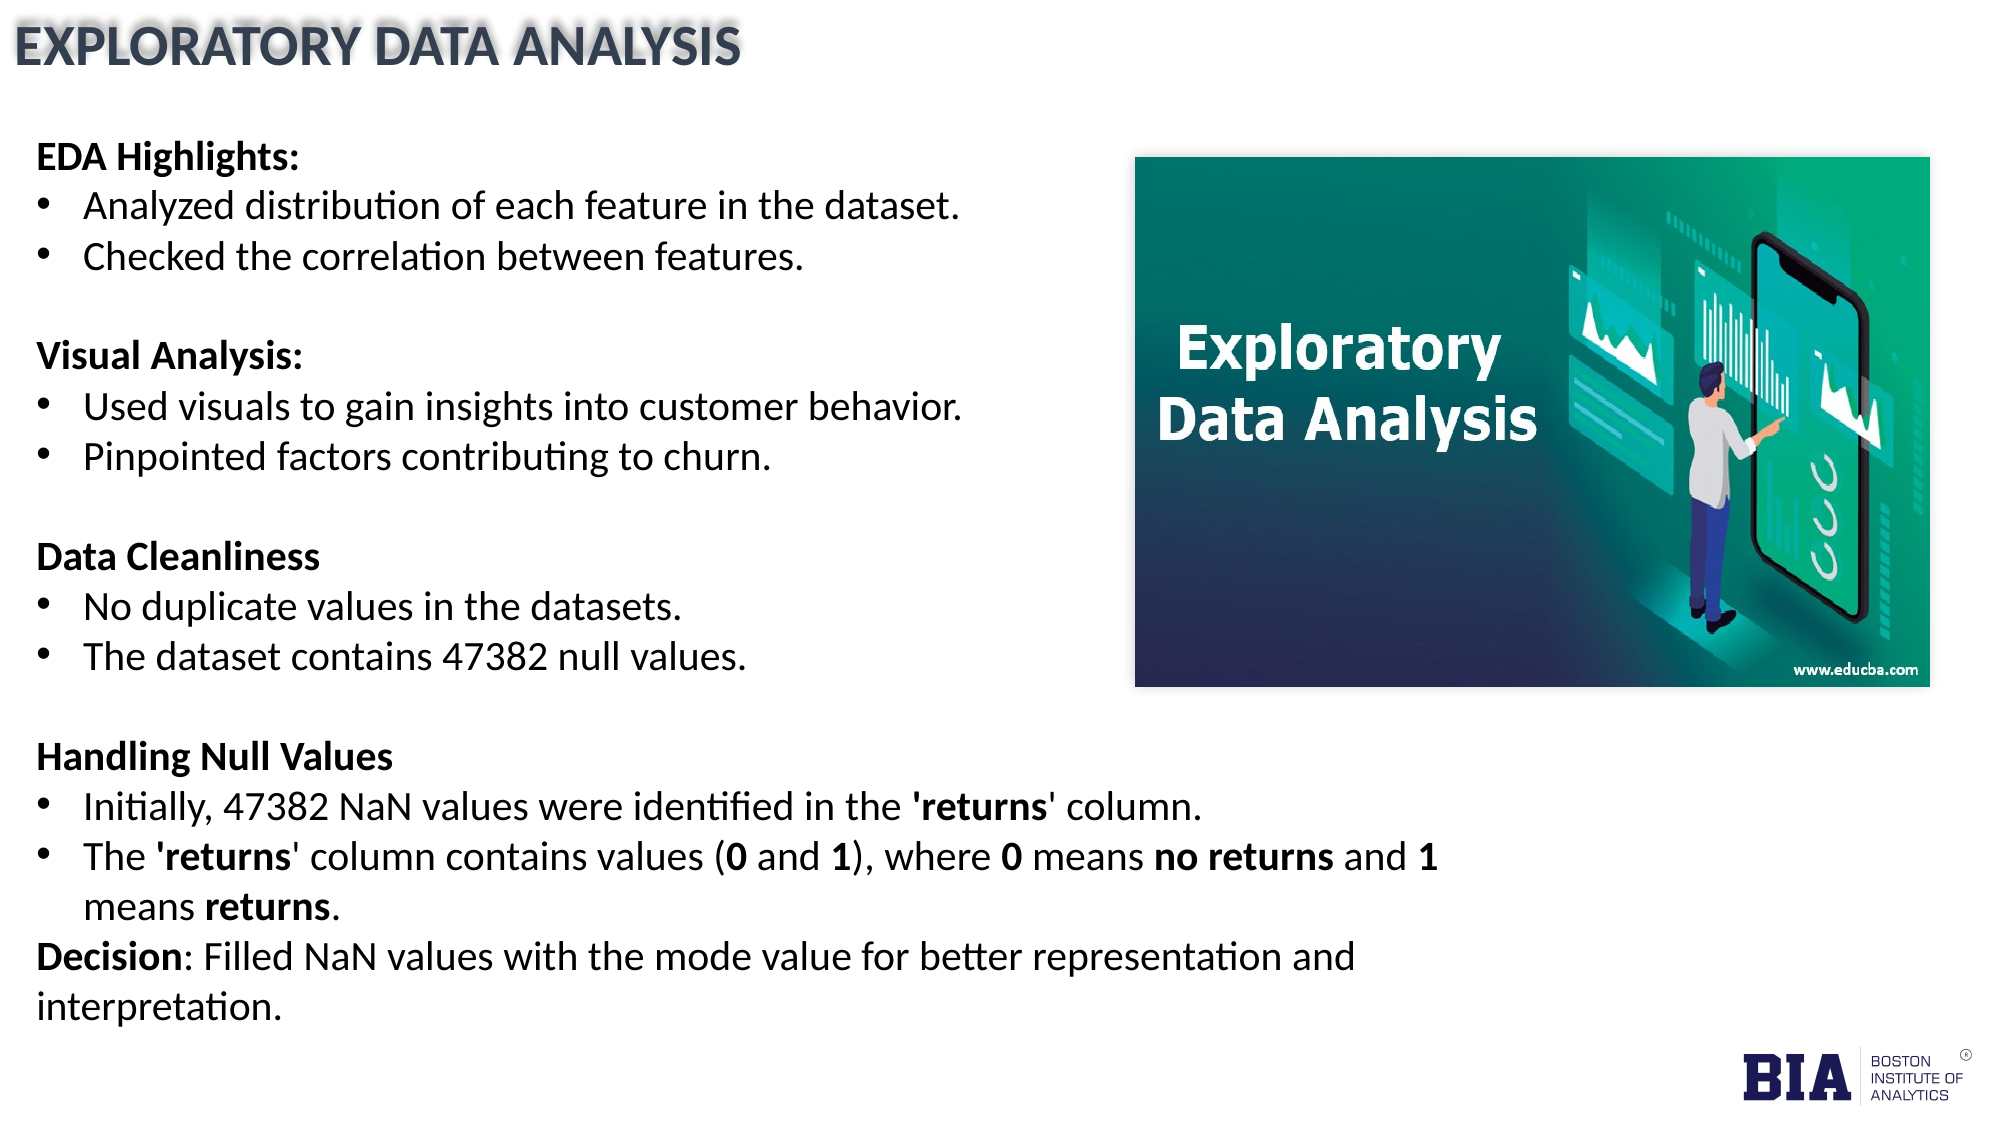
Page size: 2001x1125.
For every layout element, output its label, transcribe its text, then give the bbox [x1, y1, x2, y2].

text_box EXPLORATORY DATA ANALYSIS [0, 0, 867, 85]
picture [1736, 1044, 1979, 1108]
text_box EDA Highlights: Analyzed distribution of each feature in the dataset. Checked the correlation between features. Visual Analysis: Used visuals to gain insights into customer behavior. Pinpointed factors contributing to churn. Data Cleanliness No duplicate values in the datasets. The dataset contains 47382 null values. Handling Null Values Initially, 47382 NaN values were identified in the 'returns' column. The 'returns' column contains values (0 and 1), where 0 means no returns and 1 means returns. Decision: Filled NaN values with the mode value for better representation and interpretation. [21, 120, 1497, 1036]
picture [1135, 157, 1930, 687]
